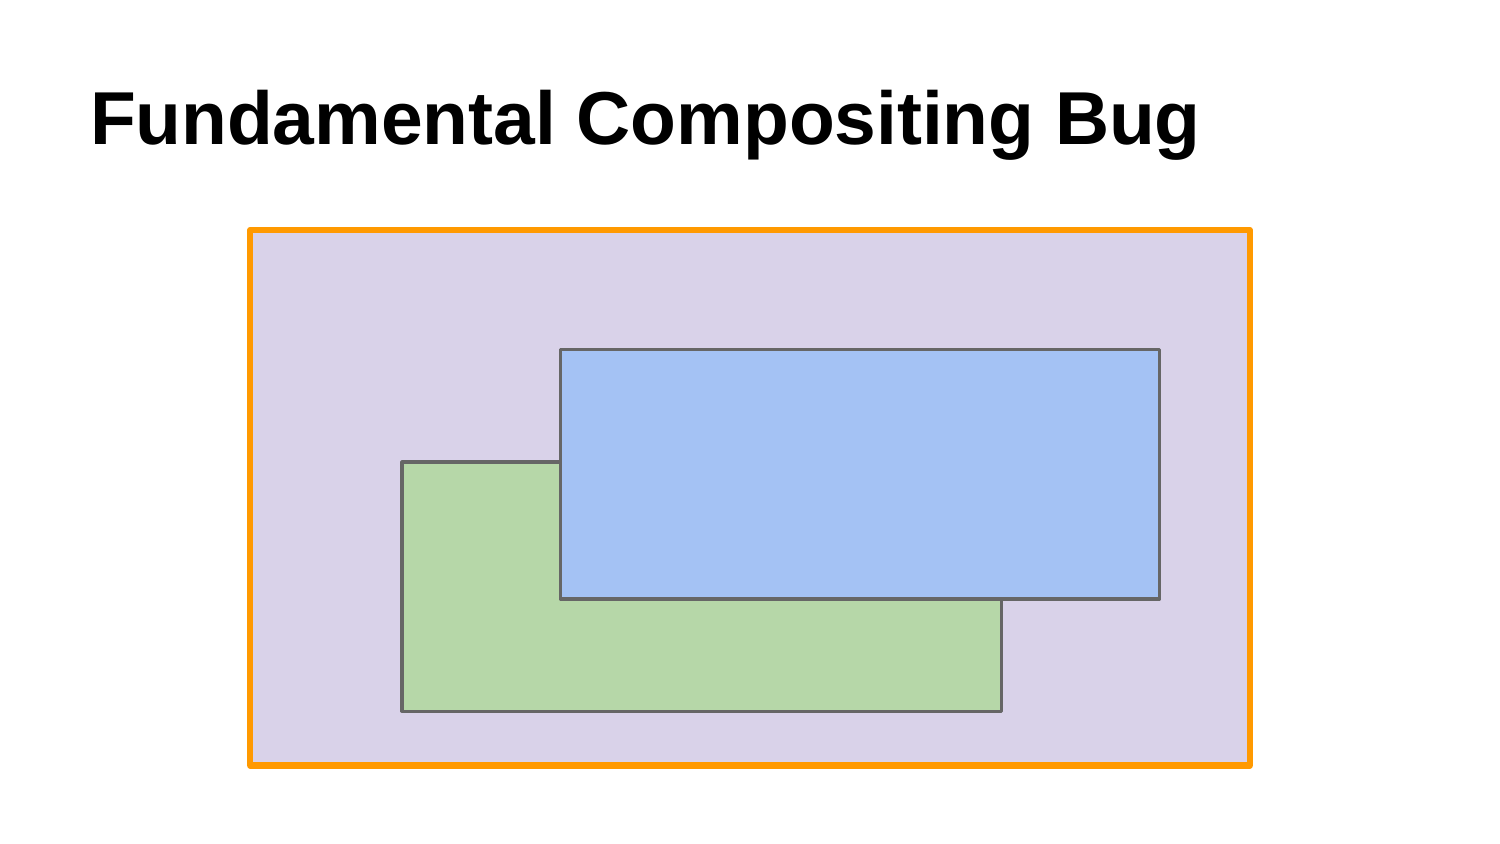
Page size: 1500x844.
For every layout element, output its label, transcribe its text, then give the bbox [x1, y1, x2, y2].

text_box [560, 349, 1160, 599]
title Fundamental Compositing Bug [75, 33, 1425, 175]
text_box [402, 462, 1002, 712]
text_box [250, 230, 1250, 766]
